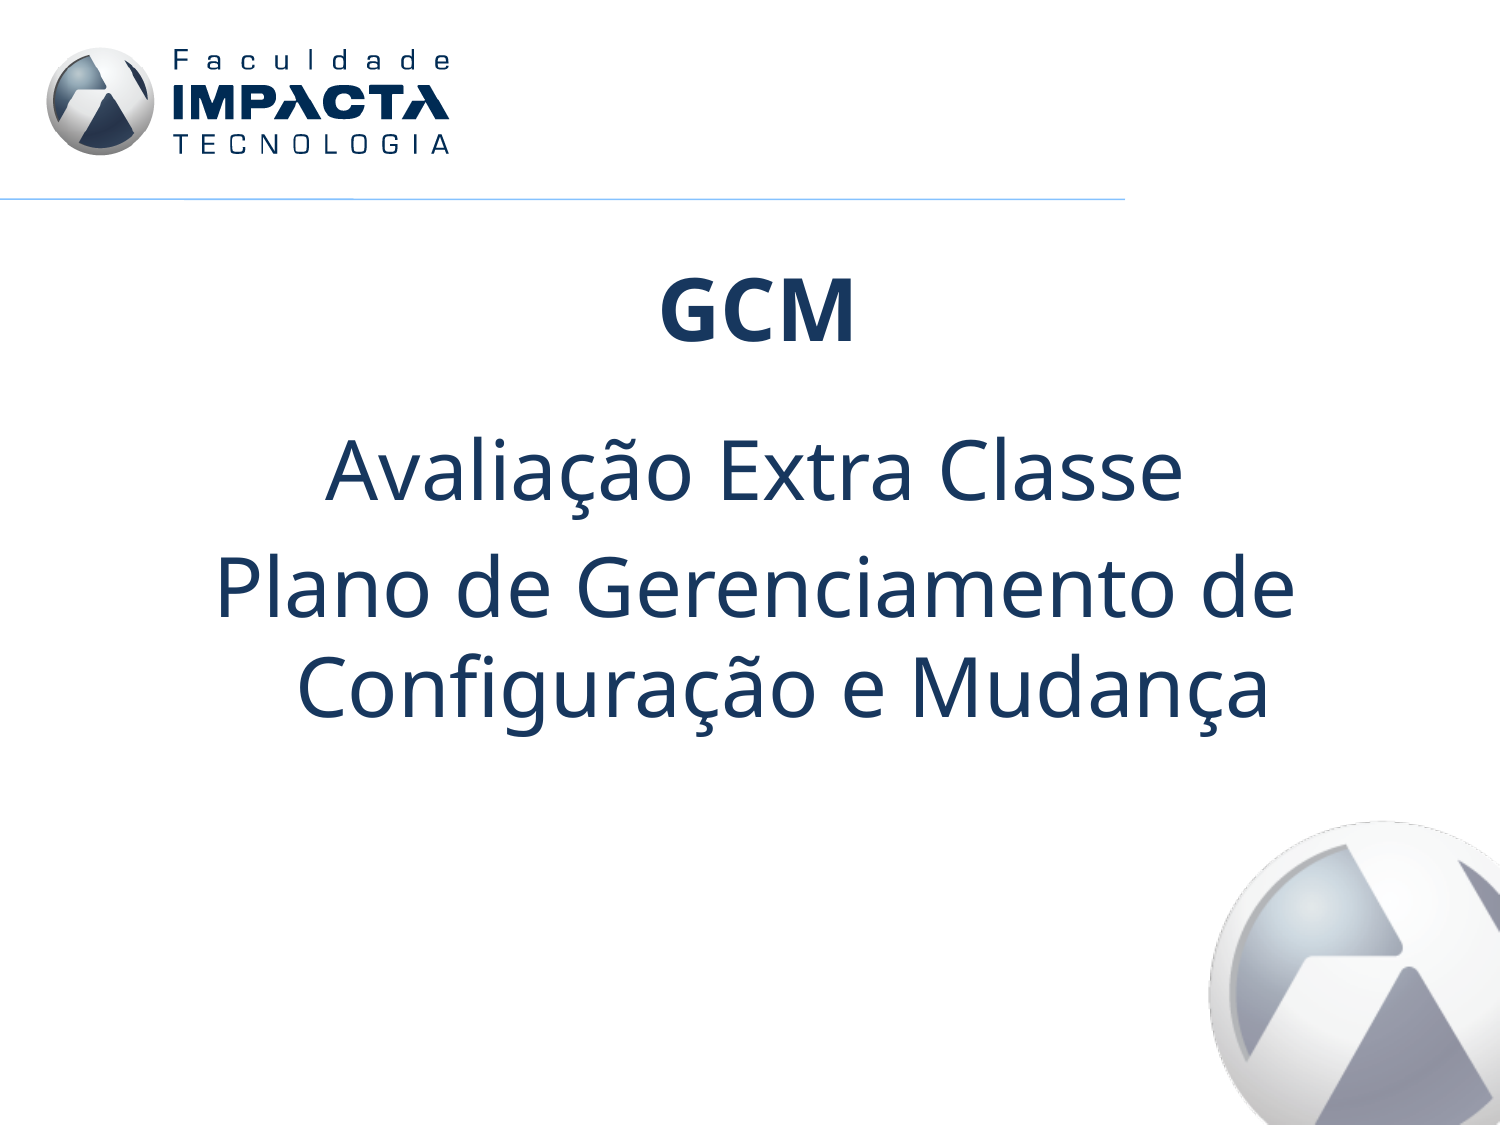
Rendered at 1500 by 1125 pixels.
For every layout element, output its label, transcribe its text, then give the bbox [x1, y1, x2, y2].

picture [1206, 787, 1500, 1125]
picture [35, 35, 458, 164]
list Avaliação Extra Classe Plano de Gerenciamento de Configuração e Mudança [117, 410, 1395, 926]
title GCM [117, 246, 1400, 378]
